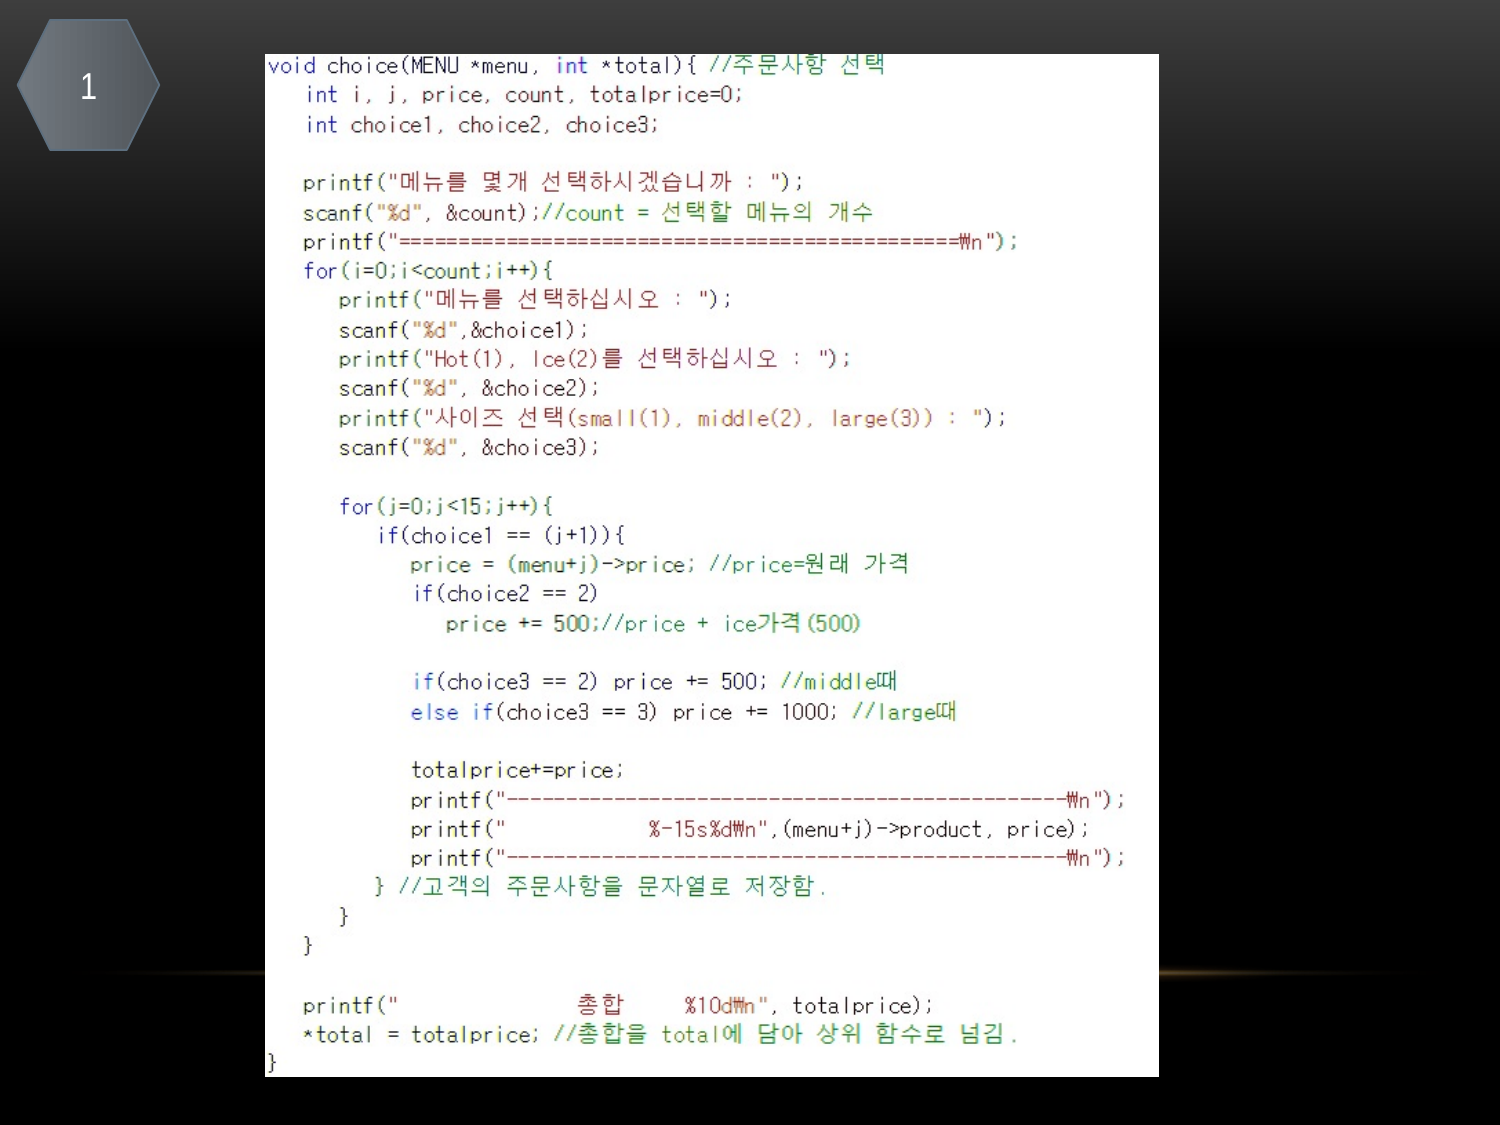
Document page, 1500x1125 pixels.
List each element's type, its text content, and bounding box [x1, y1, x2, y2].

picture [0, 0, 1500, 1125]
text_box 1 [16, 19, 161, 151]
